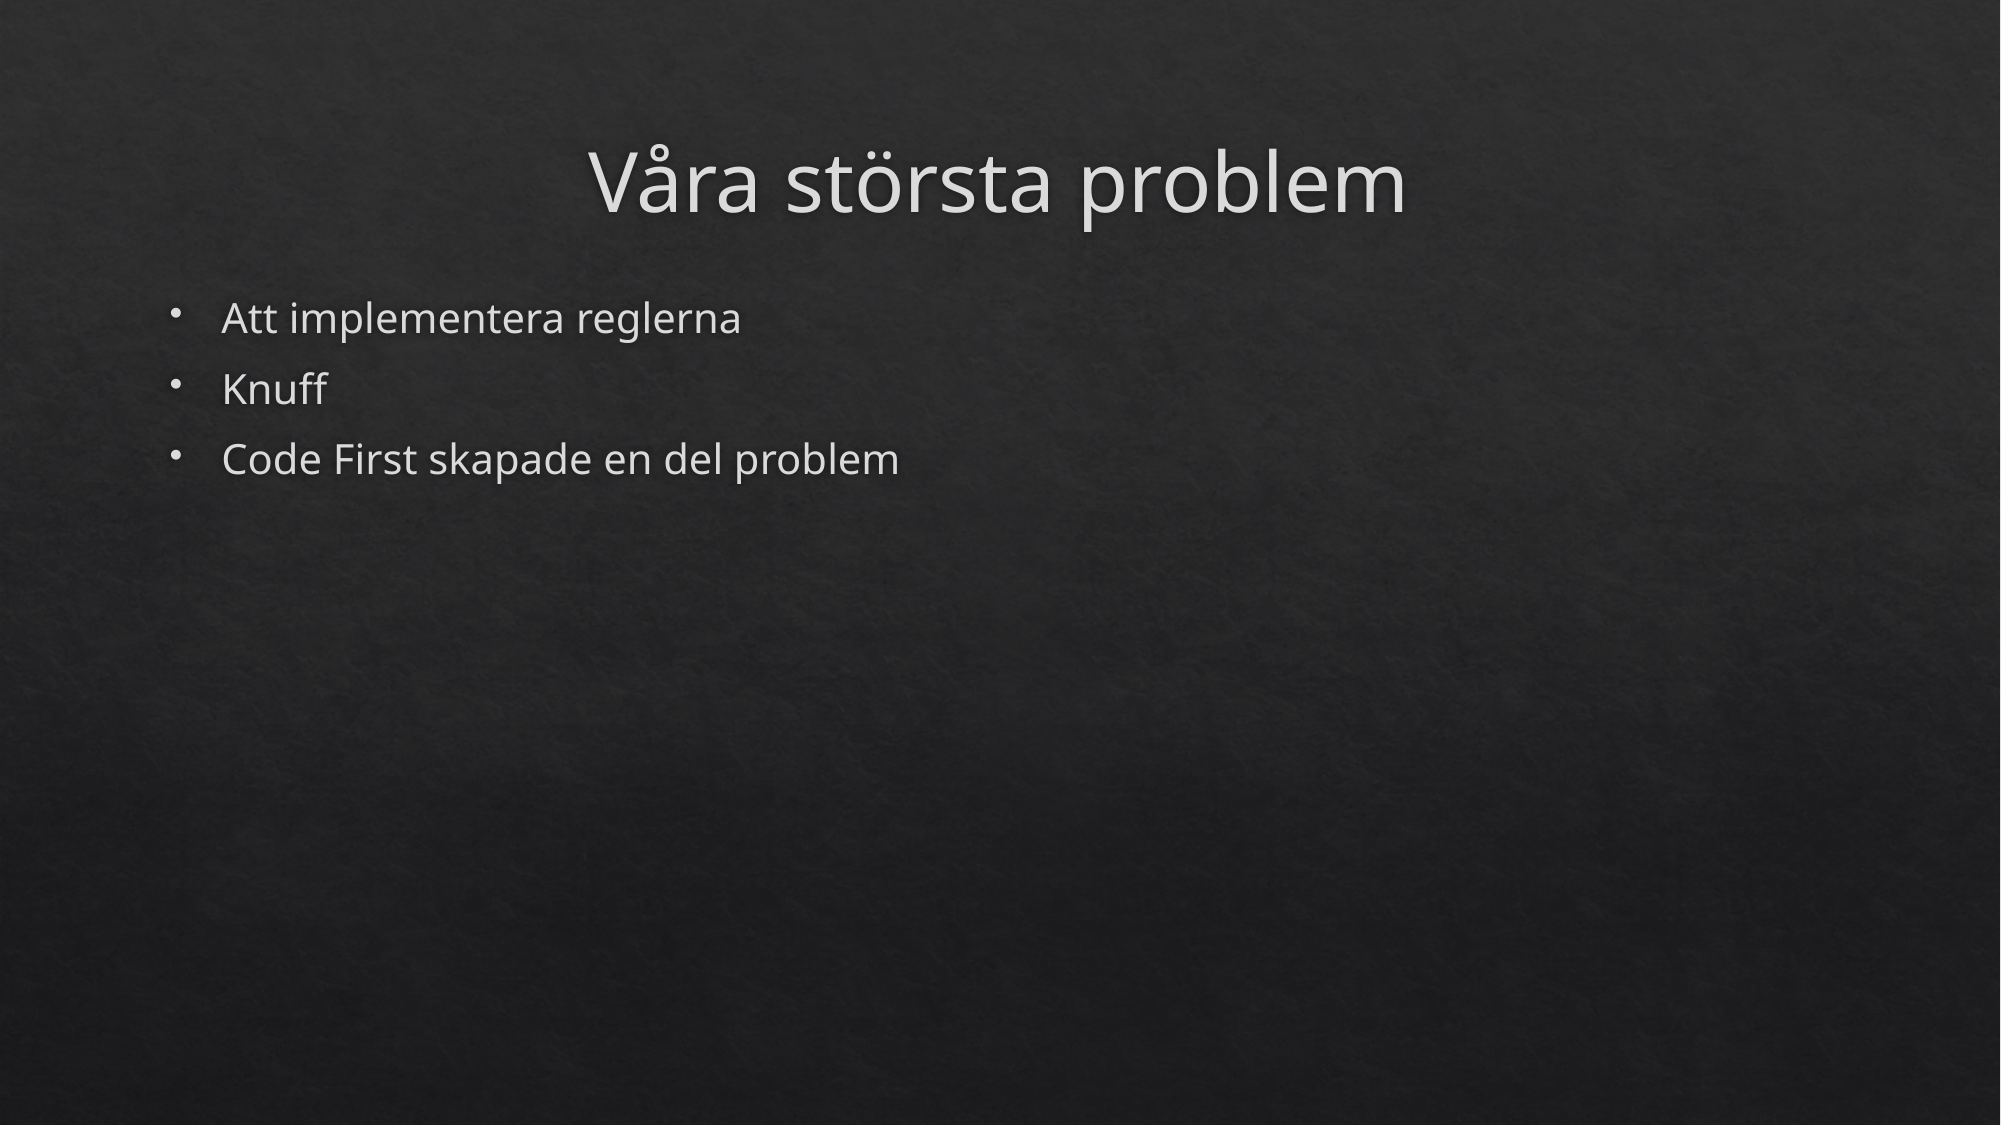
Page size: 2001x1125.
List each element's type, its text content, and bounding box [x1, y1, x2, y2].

list Att implementera reglerna Knuff Code First skapade en del problem [149, 284, 1849, 950]
title Våra största problem [149, 99, 1849, 260]
